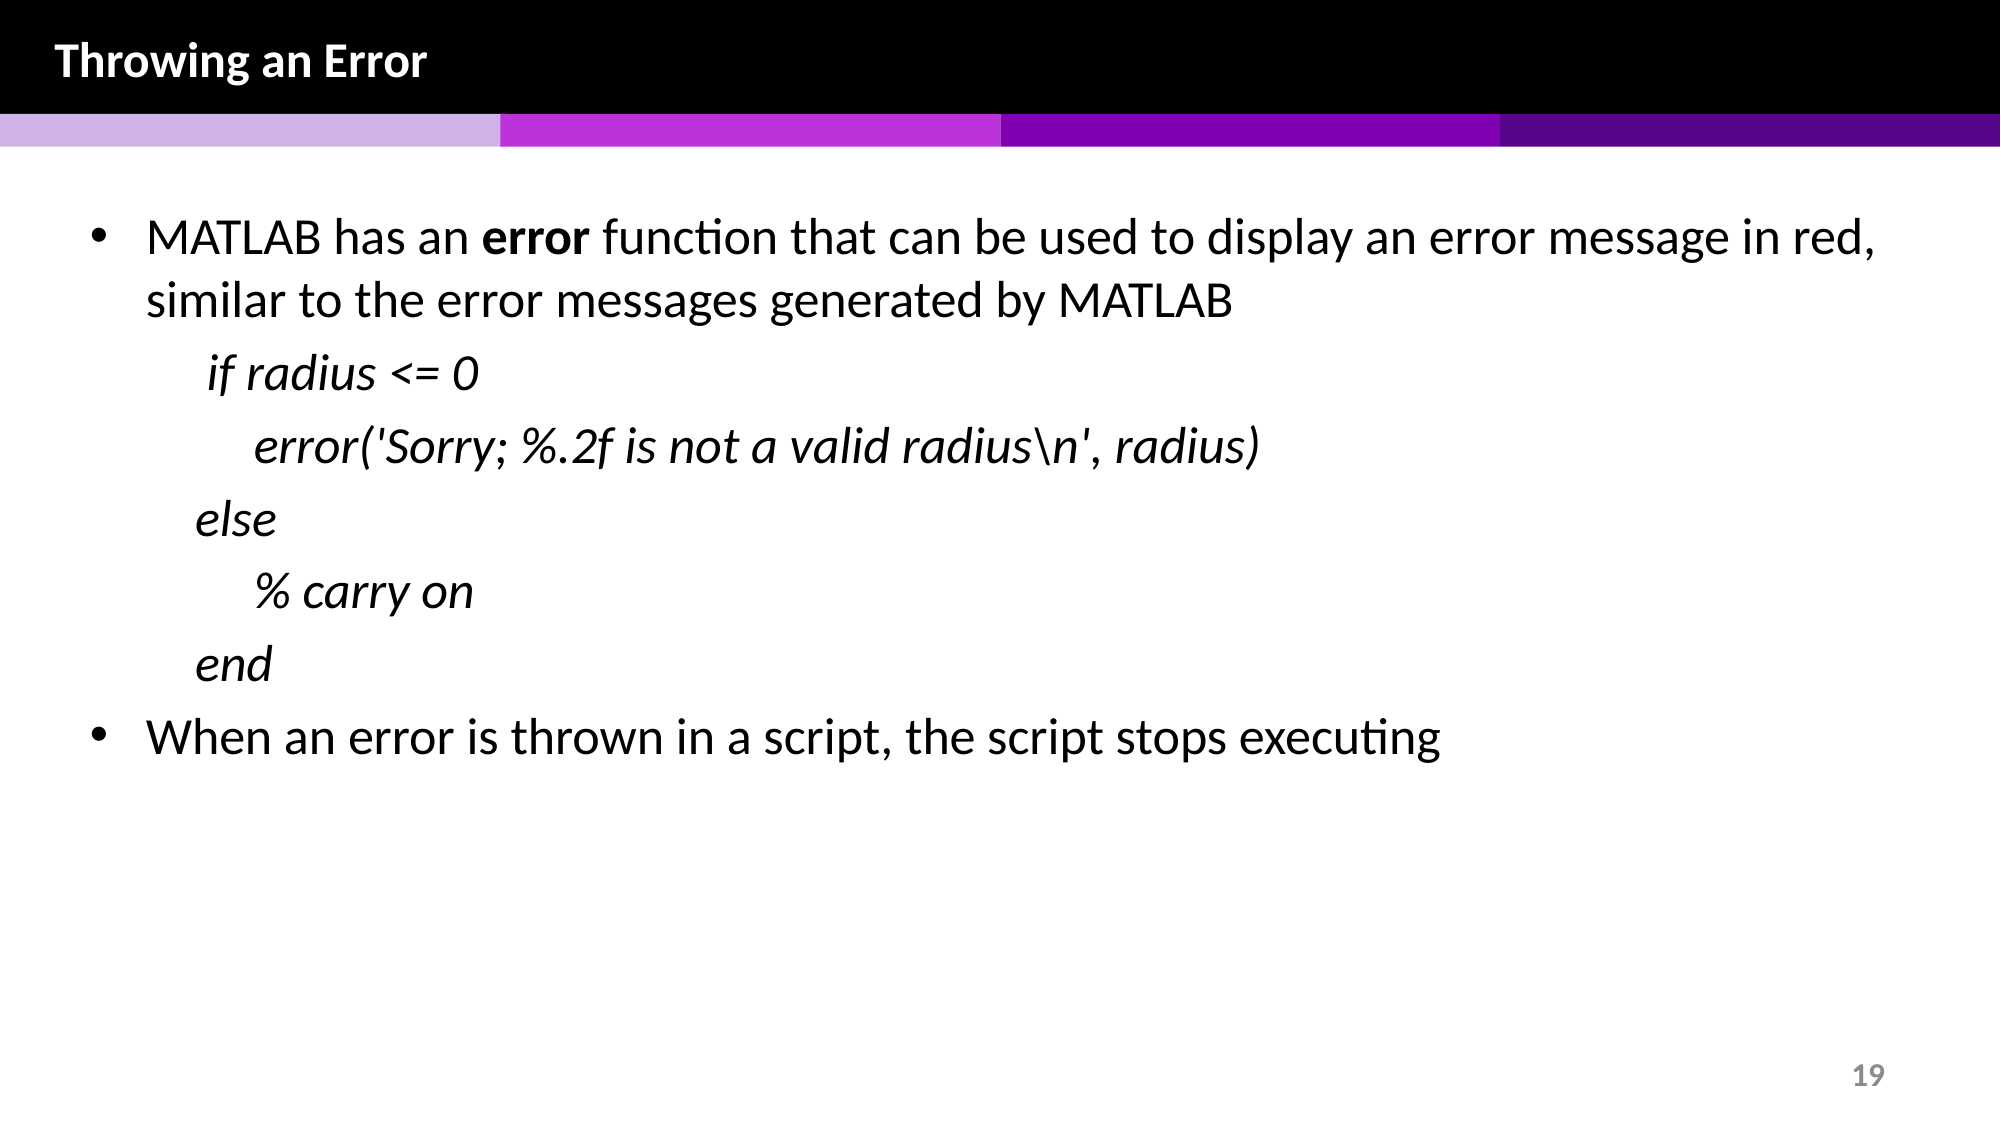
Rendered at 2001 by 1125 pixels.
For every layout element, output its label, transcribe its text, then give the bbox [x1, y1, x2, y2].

text_box MATLAB has an error function that can be used to display an error message in red, similar to the error messages generated by MATLAB if radius <= 0 error('Sorry; %.2f is not a valid radius\n', radius) else % carry on end When an error is thrown in a script, the script stops executing [74, 195, 1893, 916]
list Throwing an Error [39, 1, 1964, 114]
